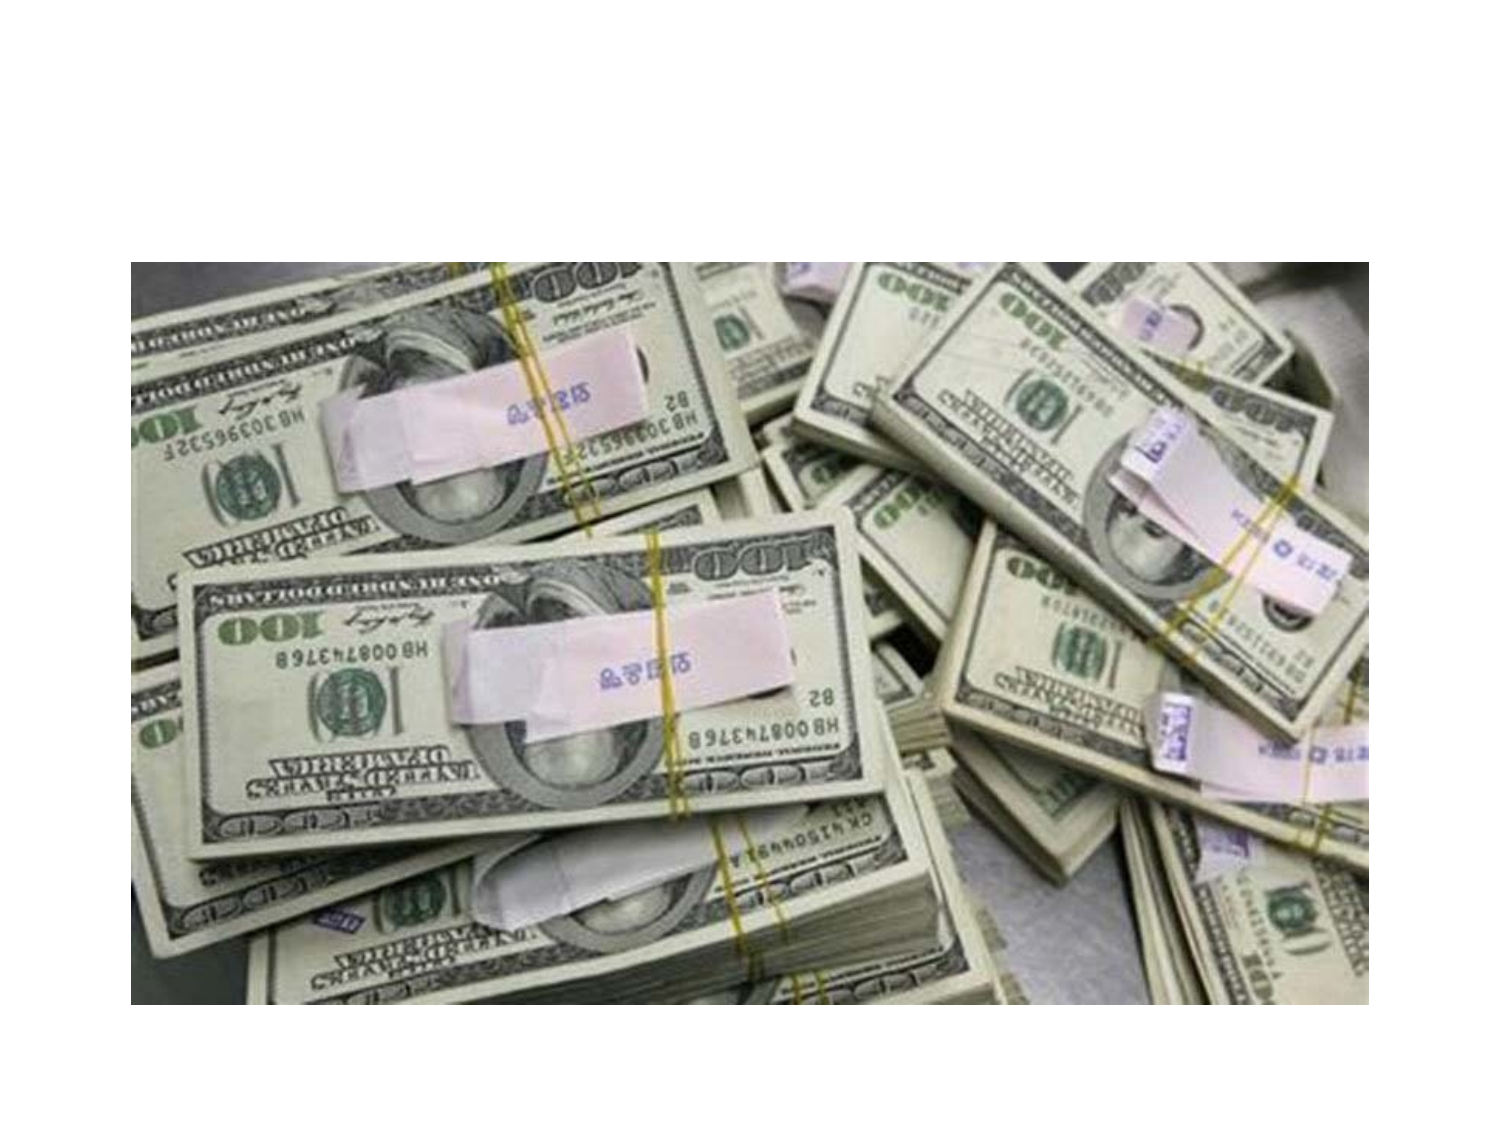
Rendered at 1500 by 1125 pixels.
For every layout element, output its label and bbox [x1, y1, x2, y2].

list [130, 262, 1369, 1006]
